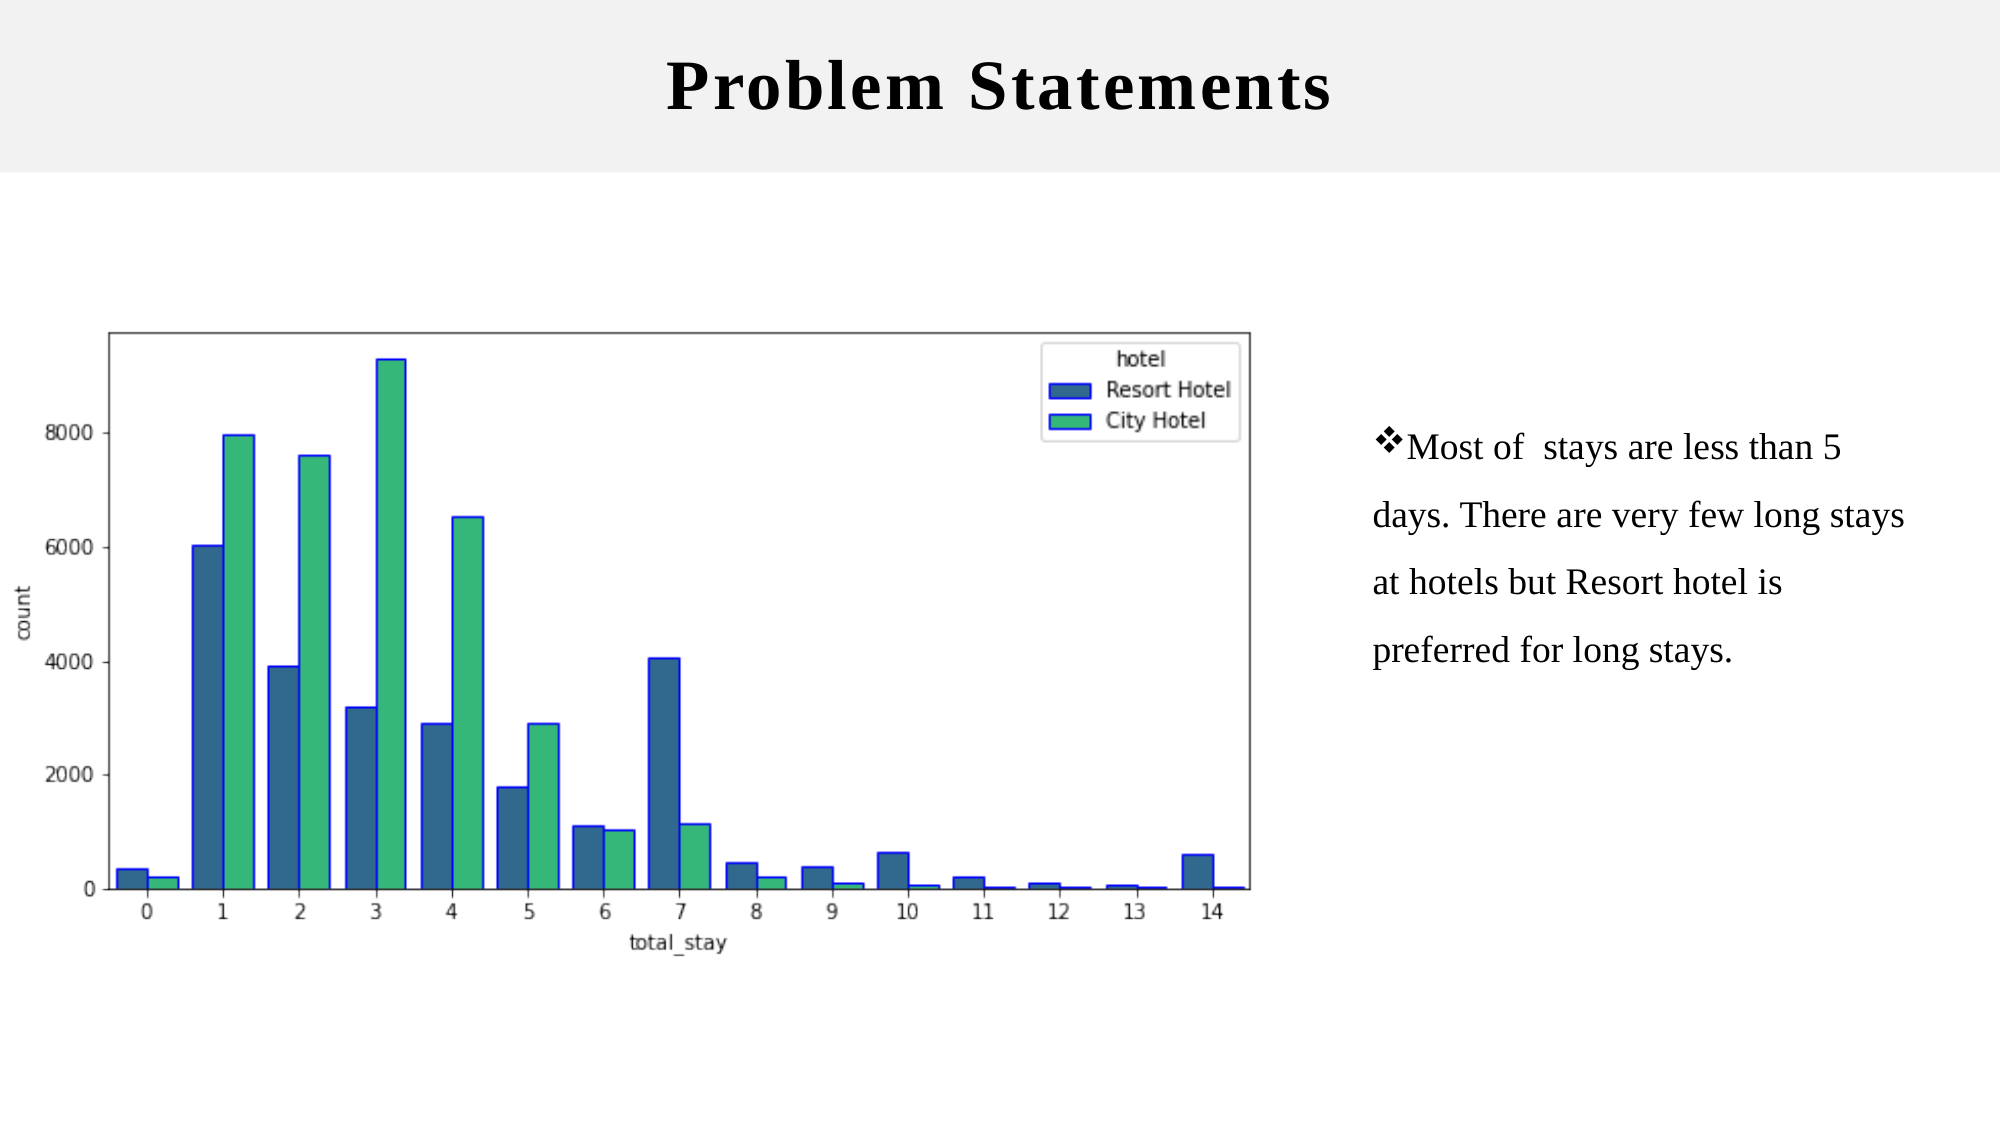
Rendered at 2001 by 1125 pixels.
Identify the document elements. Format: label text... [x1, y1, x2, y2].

picture [0, 318, 1264, 969]
title Problem Statements [0, 0, 2000, 173]
text_box Most of stays are less than 5 days. There are very few long stays at hotels but Resort hotel is preferred for long stays. [1357, 392, 1943, 677]
